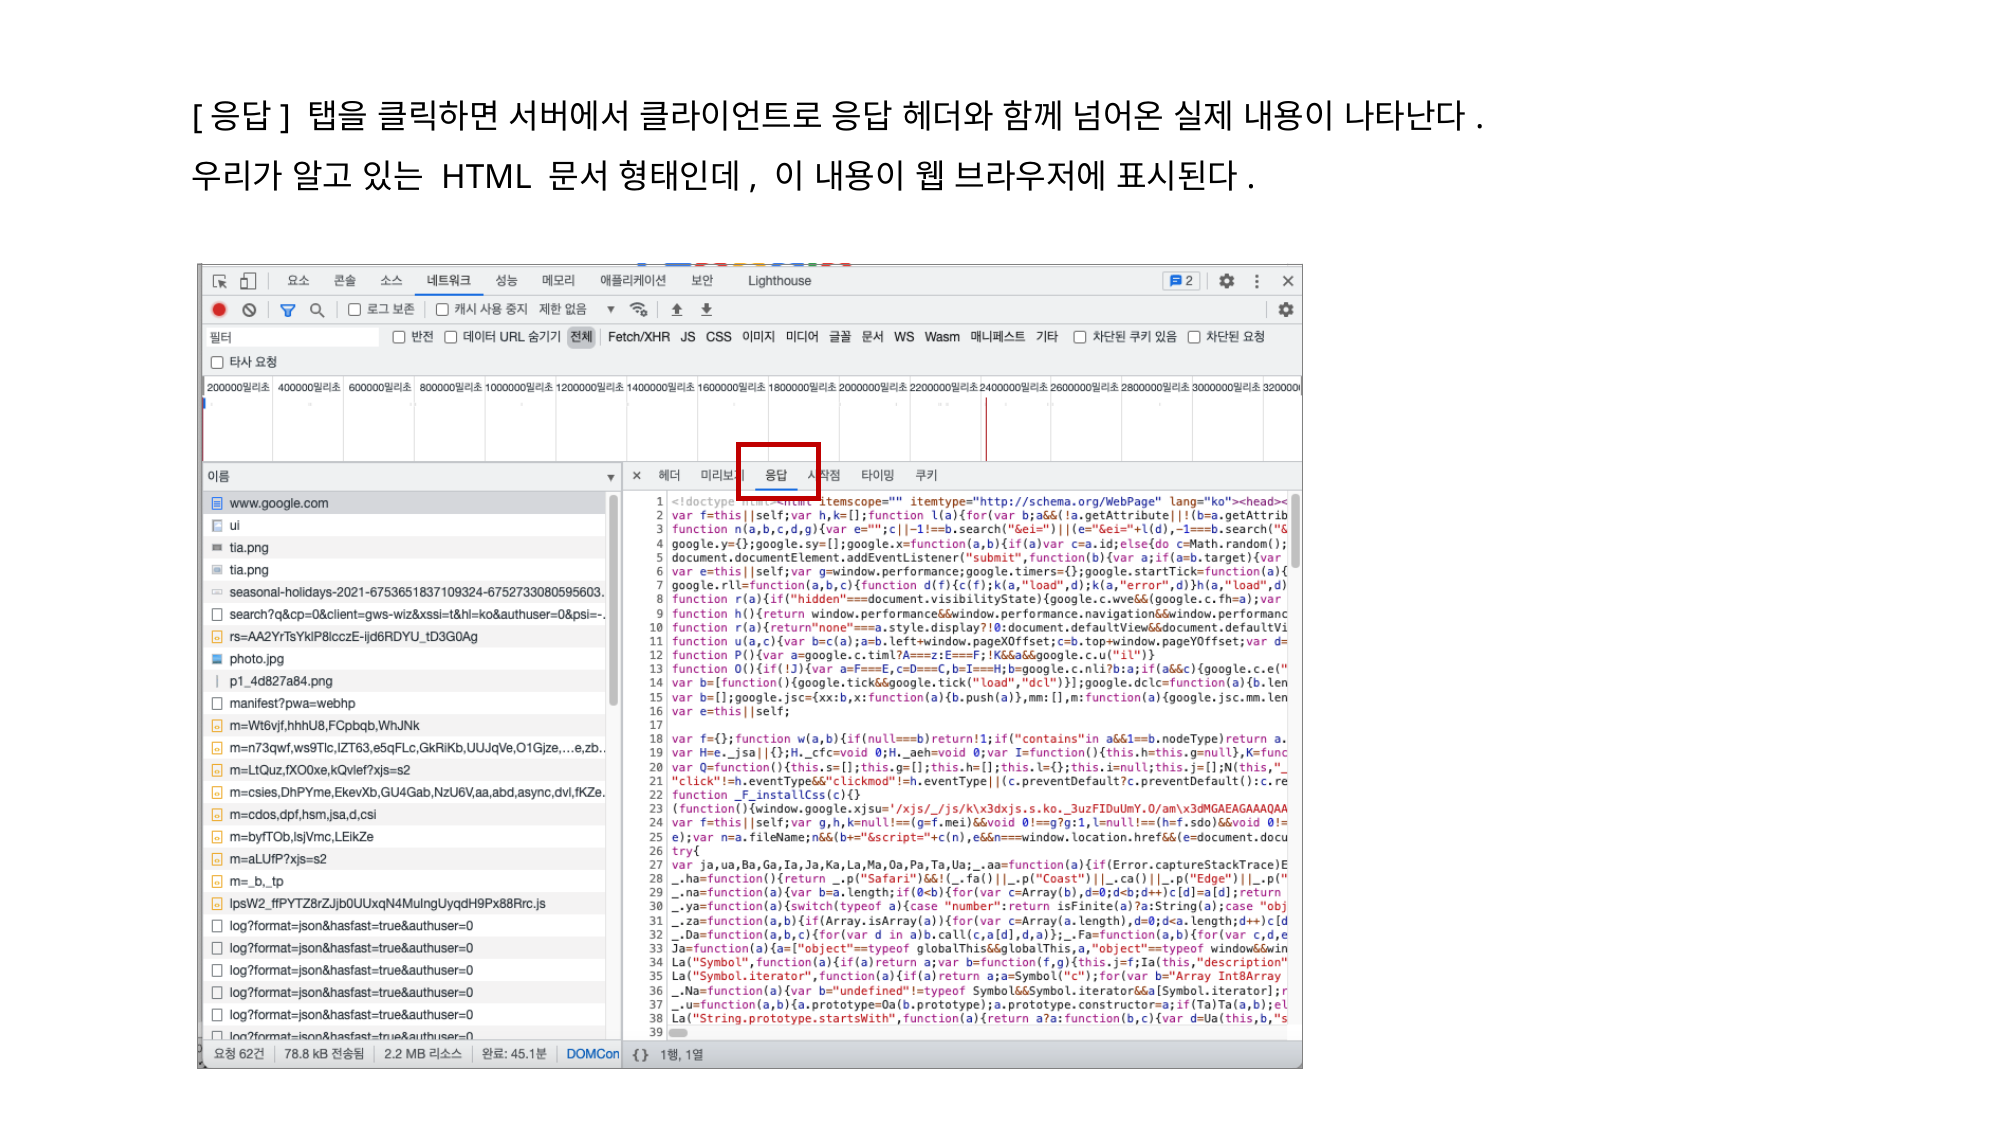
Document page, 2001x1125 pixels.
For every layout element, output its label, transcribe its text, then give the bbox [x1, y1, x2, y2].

text_box [응답] 탭을 클릭하면 서버에서 클라이언트로 응답 헤더와 함께 넘어온 실제 내용이 나타난다. 우리가 알고 있는 HTML 문서 형태인데, 이 내용이 웹 브라우저에 표시된다. [177, 68, 1795, 203]
picture [197, 263, 1303, 1069]
